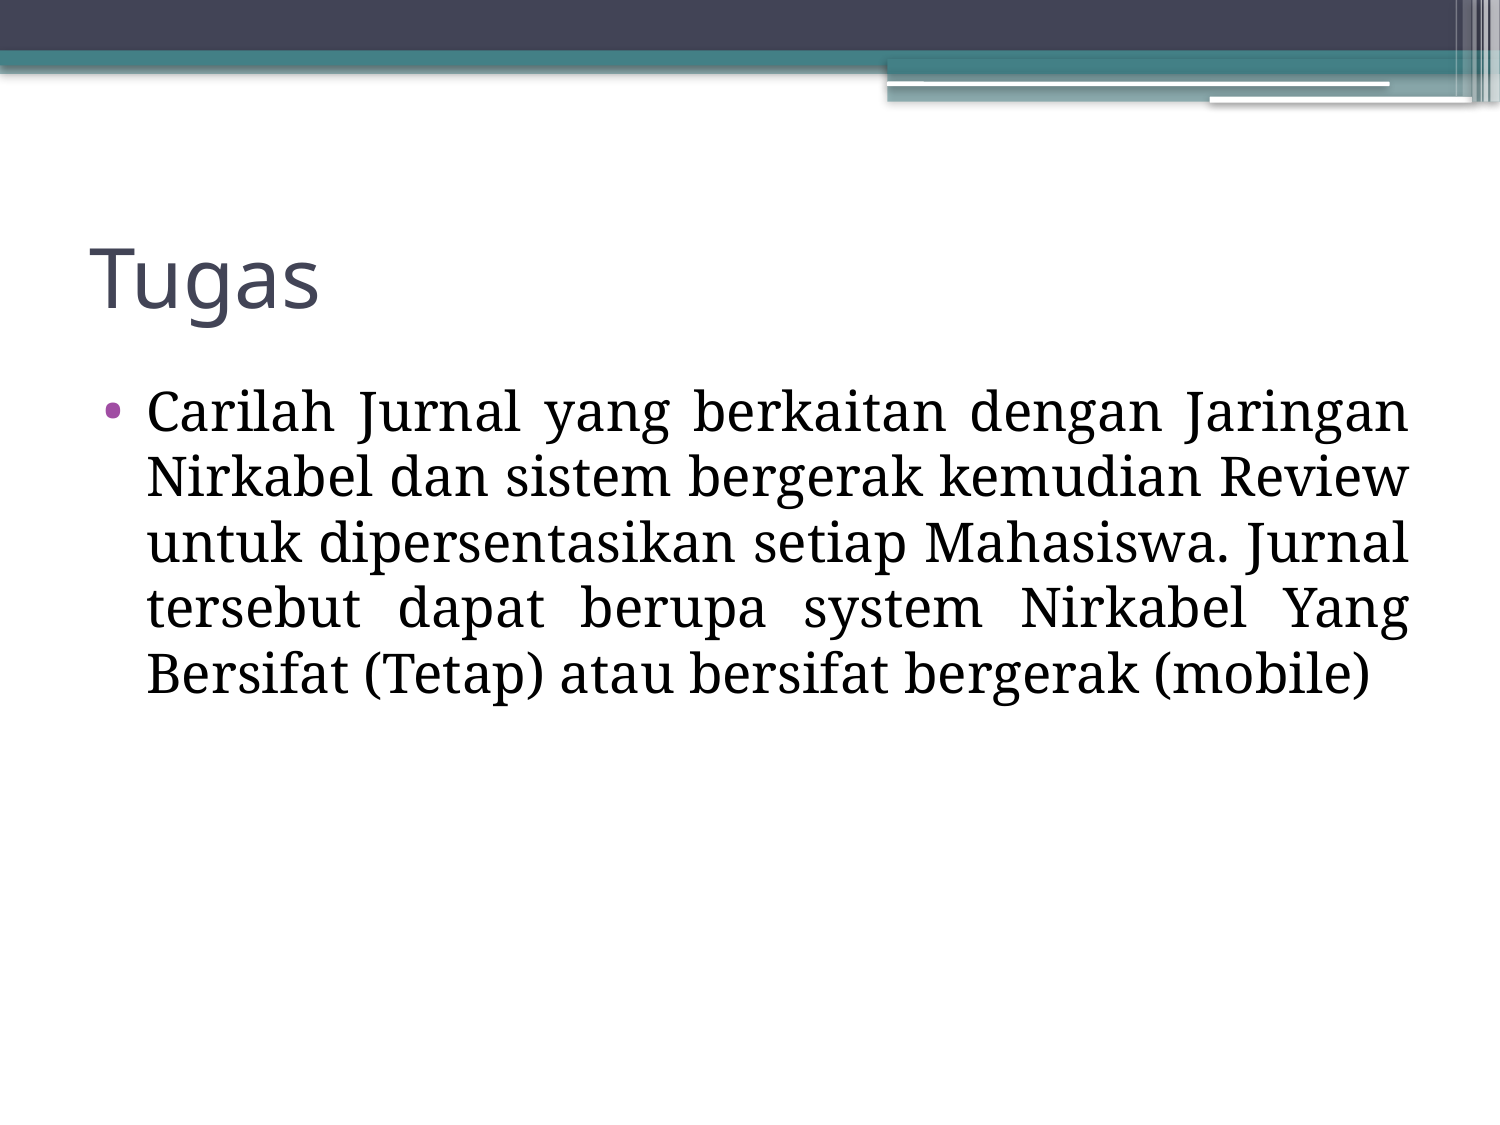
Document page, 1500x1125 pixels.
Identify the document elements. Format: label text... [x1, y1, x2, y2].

list Carilah Jurnal yang berkaitan dengan Jaringan Nirkabel dan sistem bergerak kemudian Review untuk dipersentasikan setiap Mahasiswa. Jurnal tersebut dapat berupa system Nirkabel Yang Bersifat (Tetap) atau bersifat bergerak (mobile) [75, 368, 1425, 775]
title Tugas [75, 187, 1425, 363]
